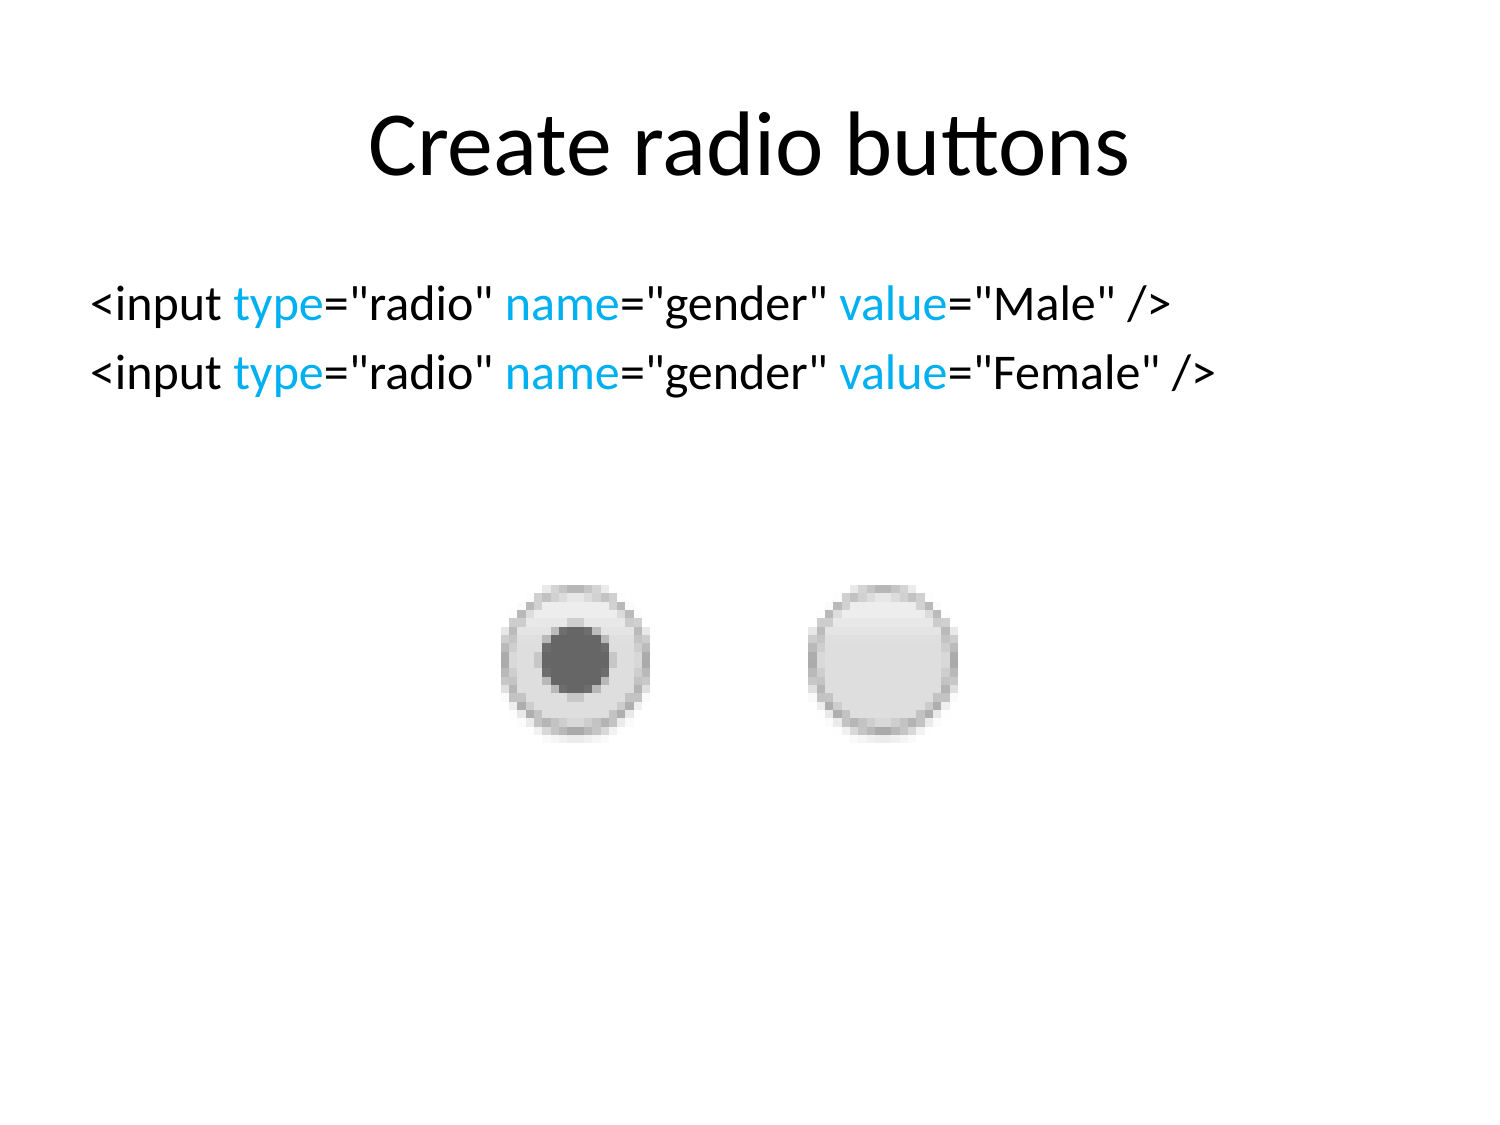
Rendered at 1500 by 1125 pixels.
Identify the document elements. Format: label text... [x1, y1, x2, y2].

picture [468, 527, 1026, 802]
title Create radio buttons [75, 45, 1425, 233]
list <input type="radio" name="gender" value="Male" /> <input type="radio" name="gender" value="Female" /> [75, 262, 1425, 1005]
